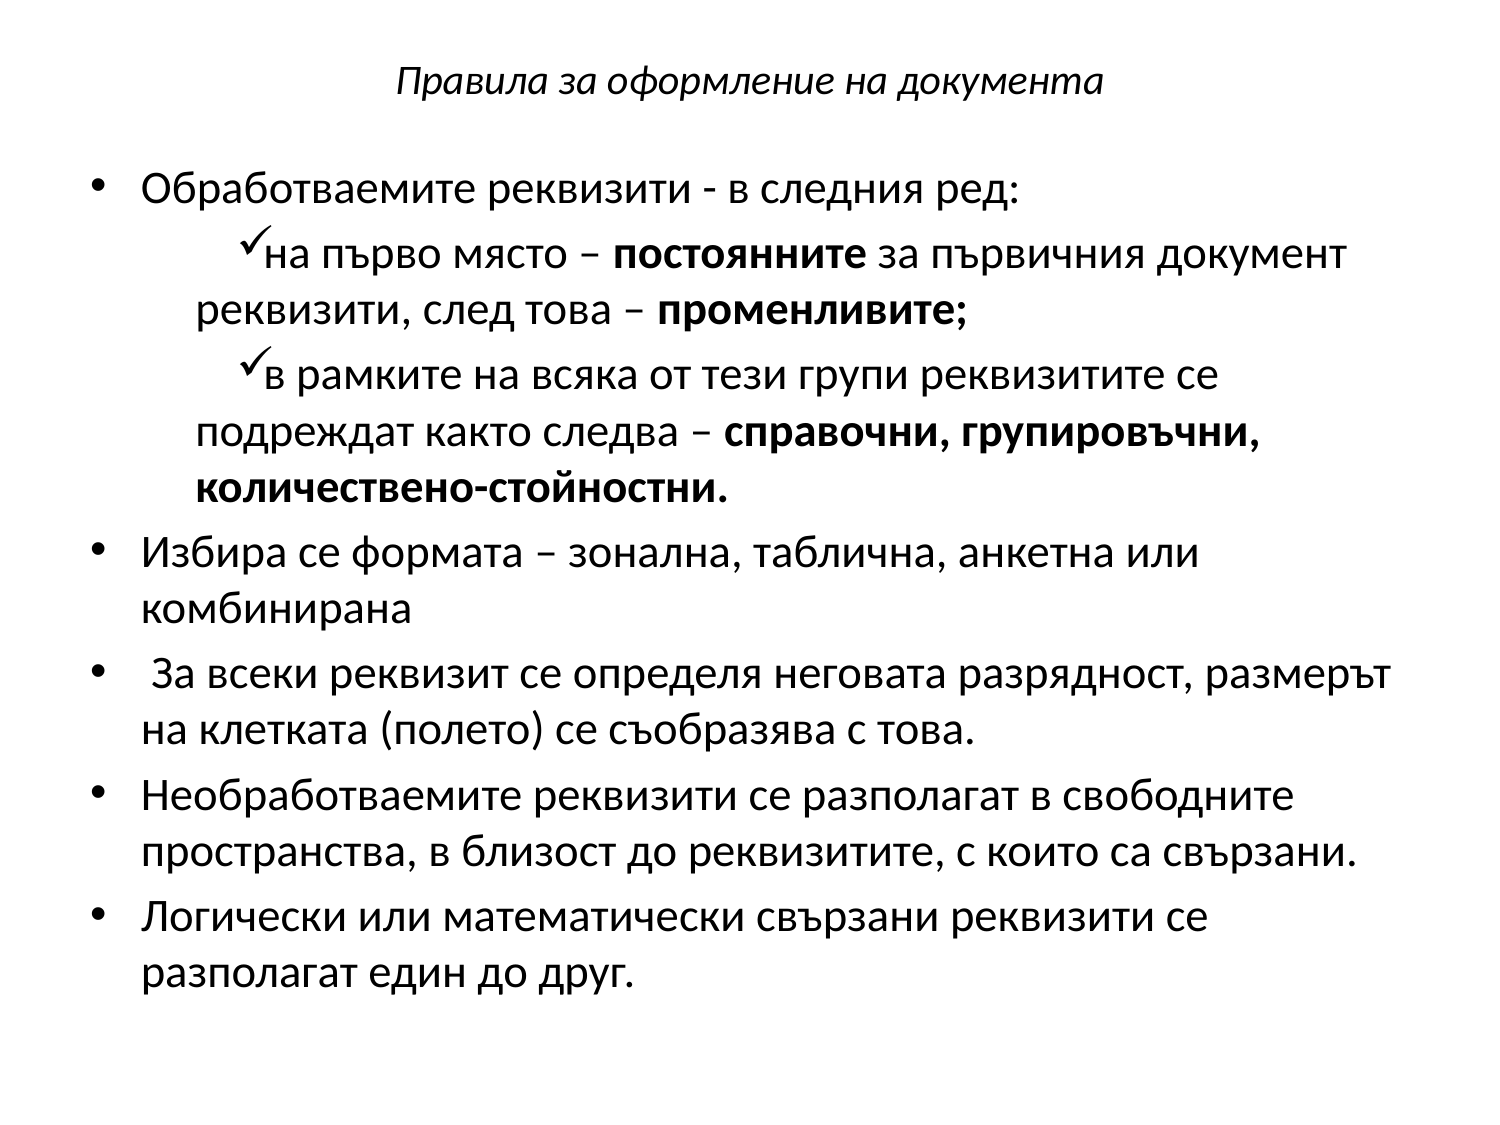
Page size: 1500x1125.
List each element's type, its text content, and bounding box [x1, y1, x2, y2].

list Oбработваемите реквизити - в следния ред: на първо място – постоянните за първичния документ реквизити, след това – променливите; в рамките на всяка от тези групи реквизитите се подреждат както следва – справочни, групировъчни, количествено-стойностни. Избира се формата – зонална, таблична, анкетна или комбинирана За всеки реквизит се определя неговата разрядност, размерът на клетката (полето) се съобразява с това. Необработваемите реквизити се разполагат в свободните пространства, в близост до реквизитите, с които са свързани. Логически или математически свързани реквизити се разполагат един до друг. [75, 149, 1425, 1005]
title Правила за оформление на документа [75, 45, 1425, 149]
